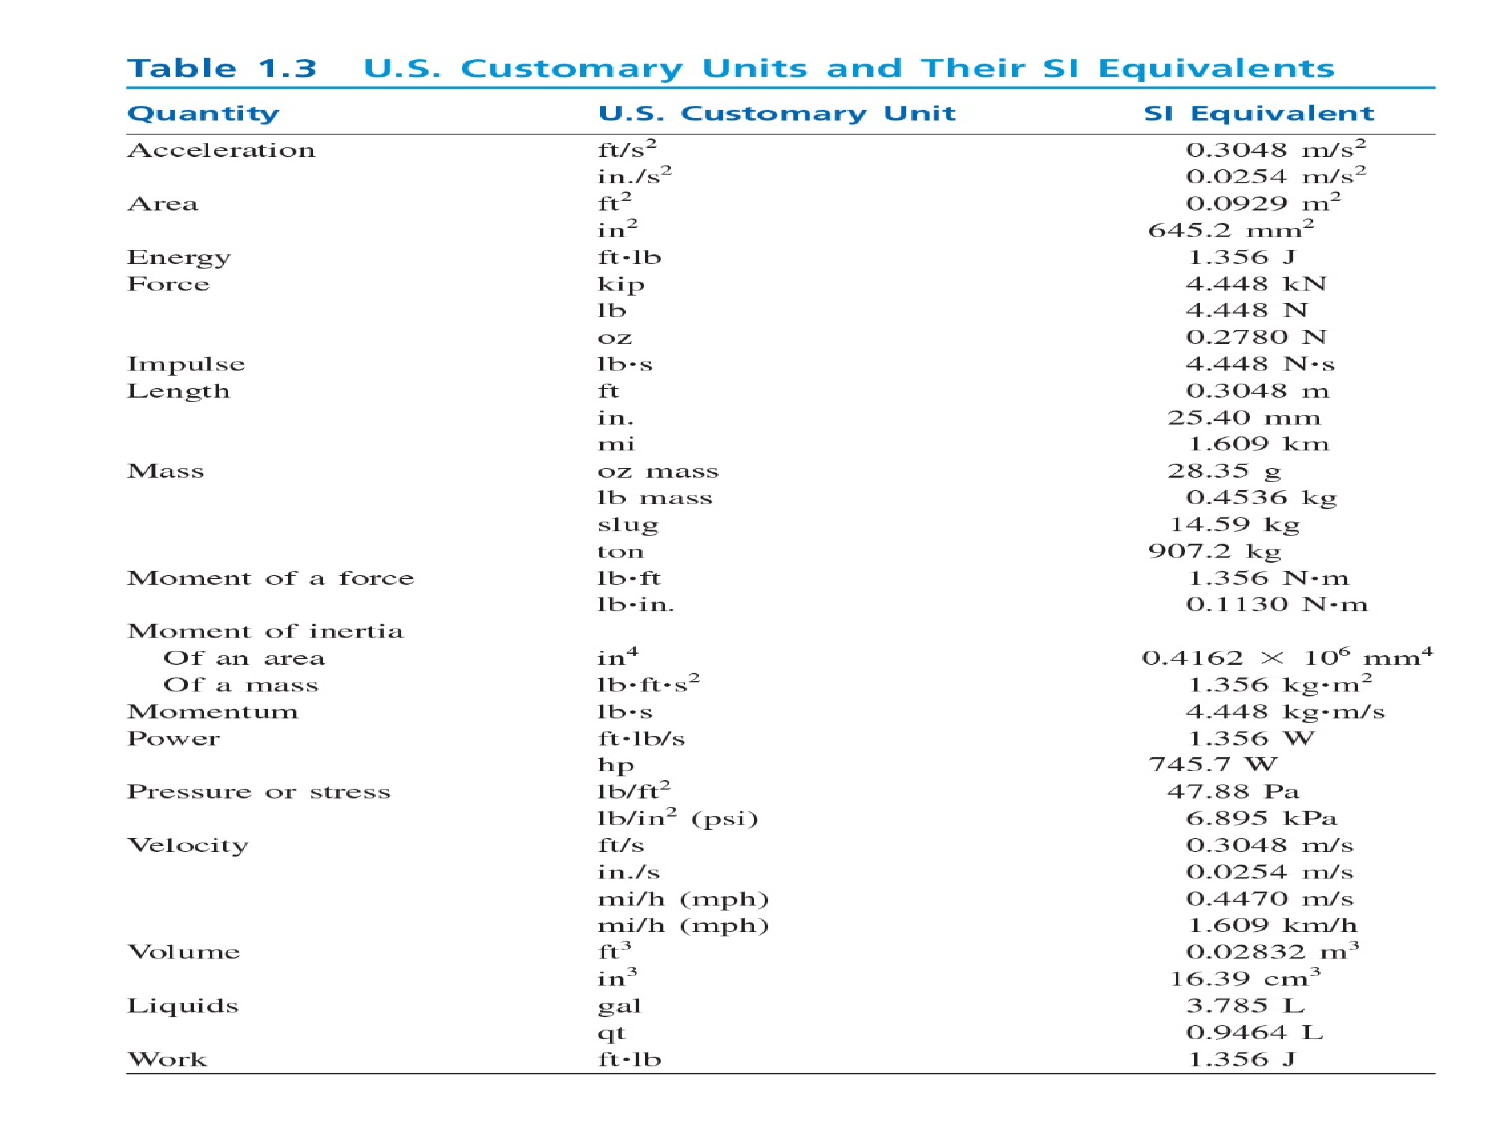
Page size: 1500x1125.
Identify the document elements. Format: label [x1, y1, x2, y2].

picture [124, 49, 1438, 1076]
